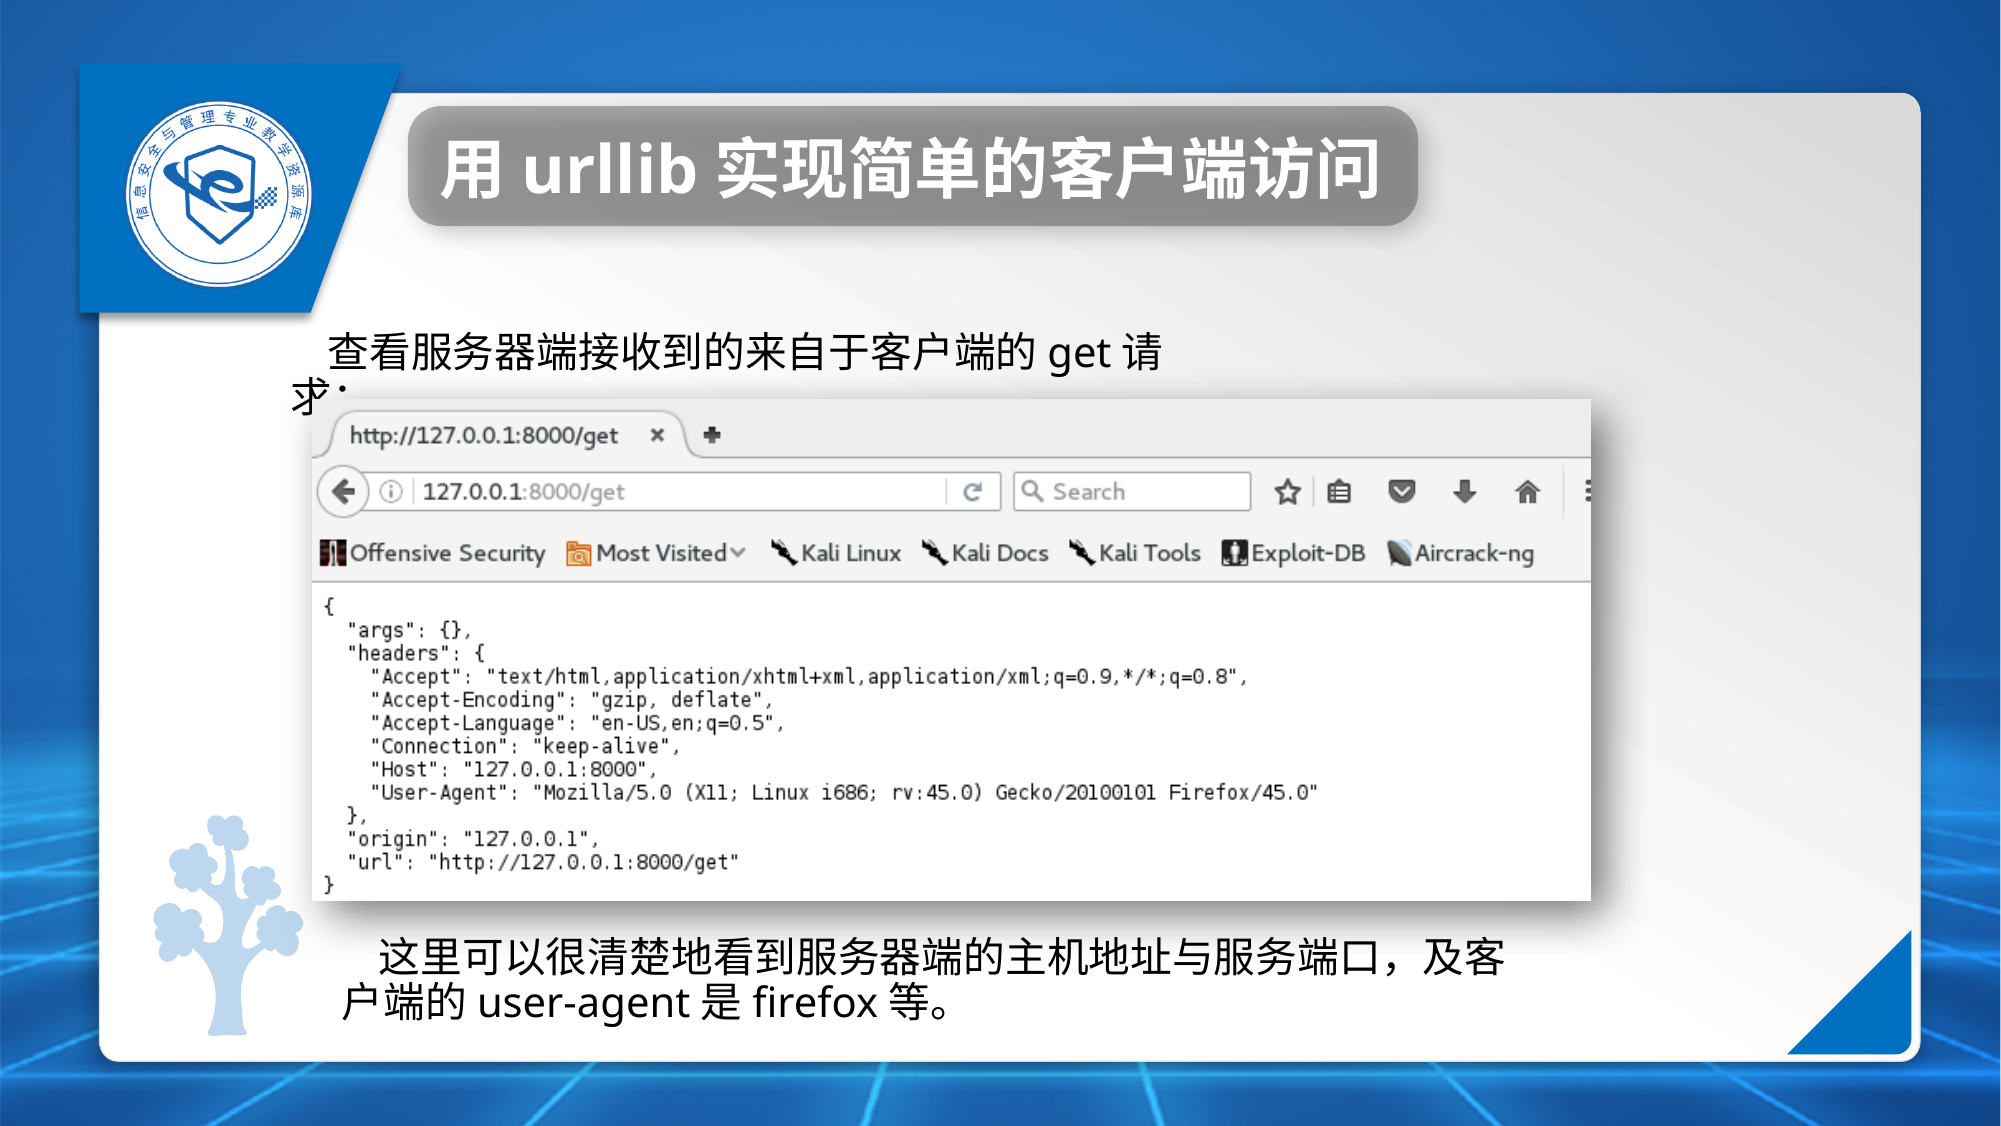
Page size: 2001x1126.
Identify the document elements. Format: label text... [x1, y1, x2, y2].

text_box 查看服务器端接收到的来自于客户端的get请求： [238, 324, 1188, 385]
text_box [406, 104, 1420, 228]
text_box [153, 903, 205, 962]
text_box 用urllib实现简单的客户端访问 [424, 118, 1397, 214]
text_box [168, 843, 218, 893]
text_box 这里可以很清楚地看到服务器端的主机地址与服务端口，及客户端的user-agent是firefox等。 [289, 929, 1534, 1034]
text_box [207, 815, 249, 851]
text_box [256, 905, 304, 957]
text_box [178, 836, 281, 1036]
picture [0, 0, 2001, 1126]
text_box [241, 866, 282, 906]
